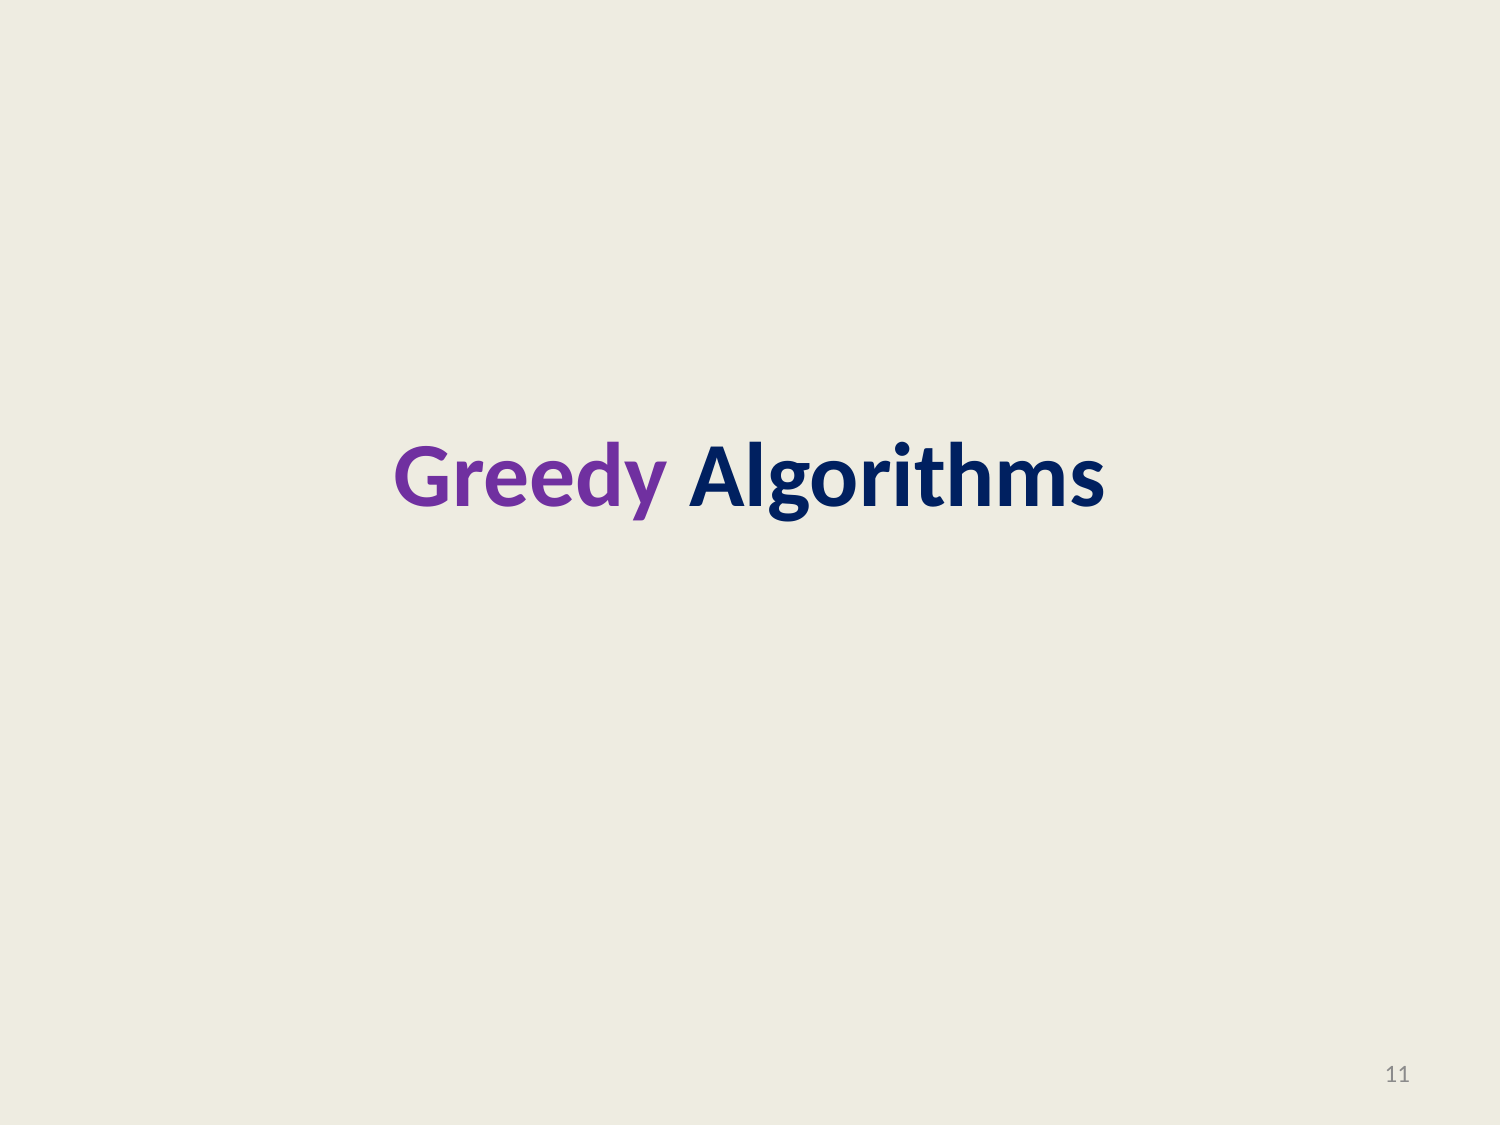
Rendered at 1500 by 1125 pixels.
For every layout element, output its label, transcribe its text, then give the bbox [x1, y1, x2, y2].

title Greedy Algorithms [112, 349, 1388, 591]
slide_number 11 [1074, 1042, 1425, 1103]
